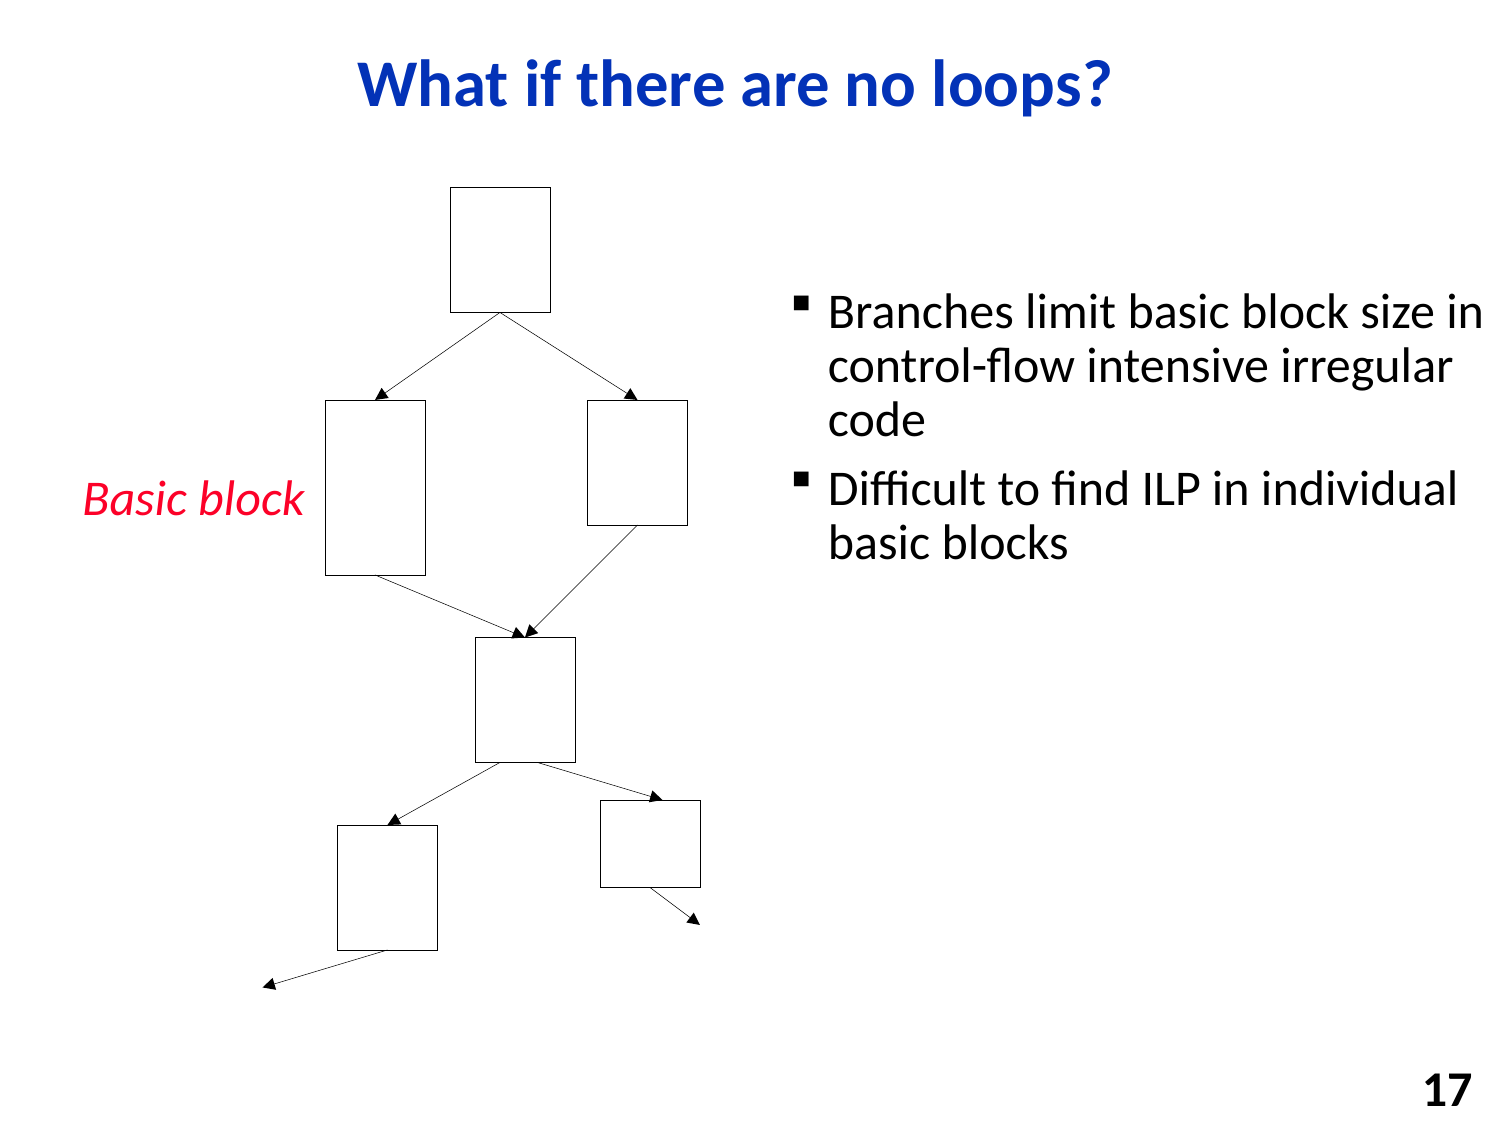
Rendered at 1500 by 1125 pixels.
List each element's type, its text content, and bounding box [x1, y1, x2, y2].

slide_number 17 [1174, 1062, 1488, 1111]
title What if there are no loops? [137, 24, 1335, 147]
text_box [59, 187, 701, 988]
list Branches limit basic block size in control-flow intensive irregular code Difficult to find ILP in individual basic blocks [774, 101, 1500, 755]
